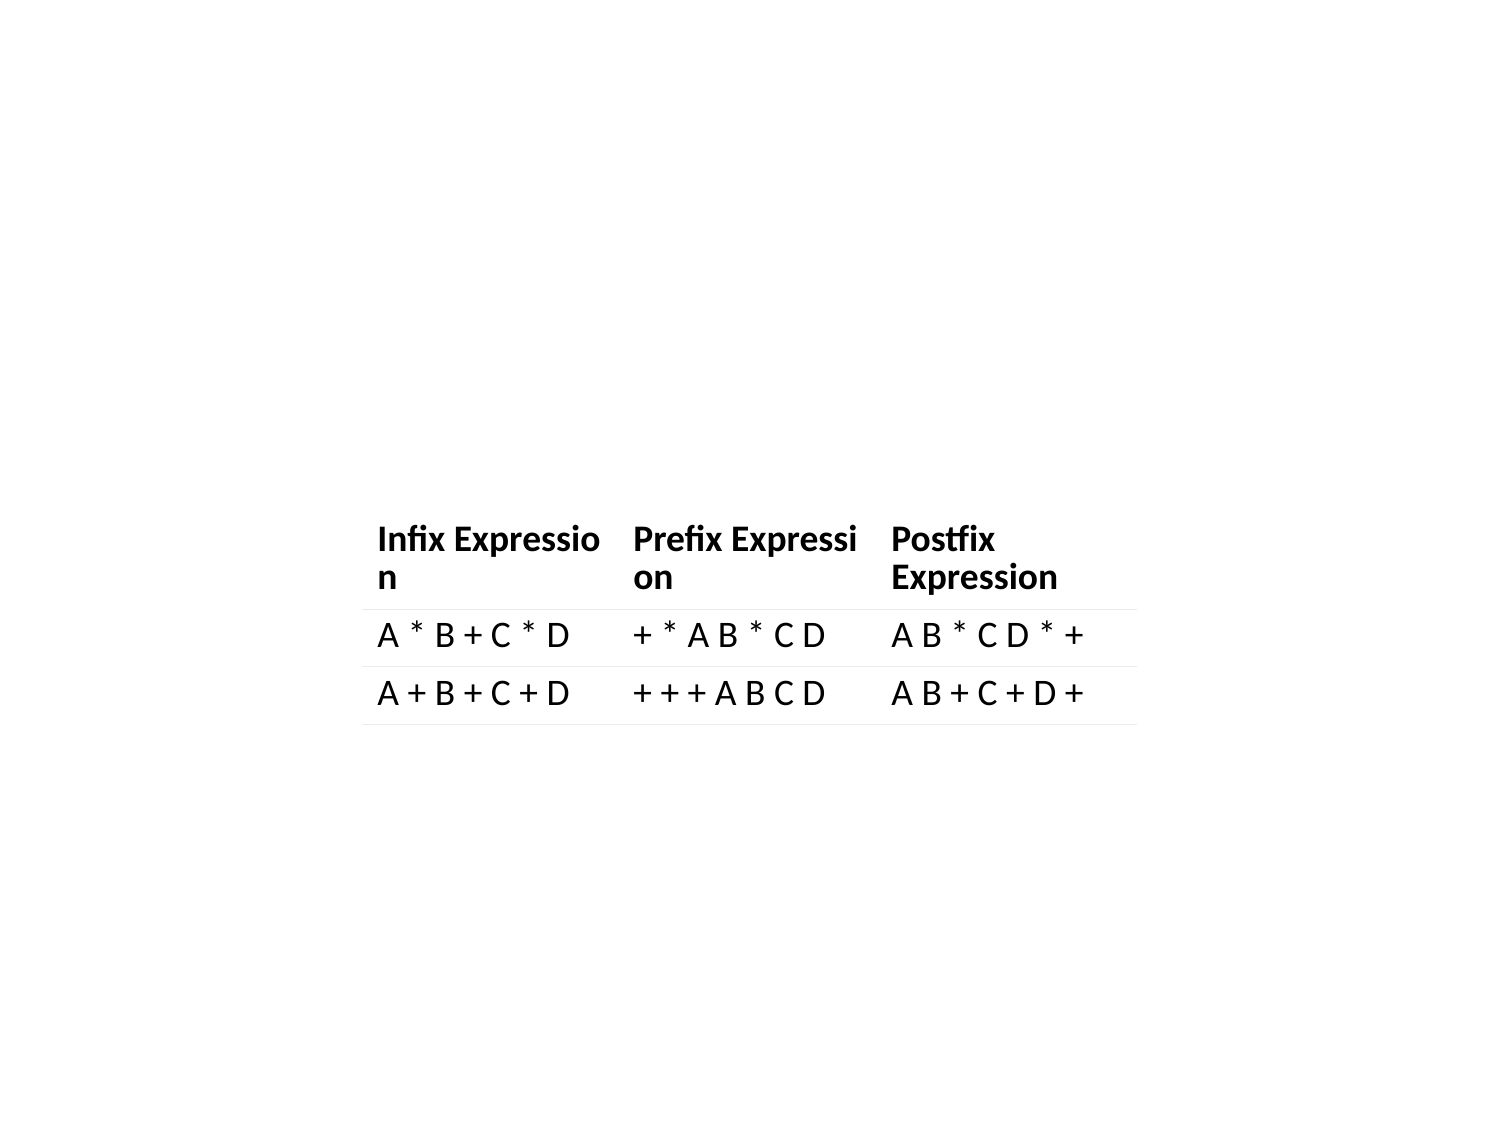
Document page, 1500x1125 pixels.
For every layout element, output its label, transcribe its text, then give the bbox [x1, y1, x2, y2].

table_cell + * A B * C D [621, 610, 879, 666]
table_cell A + B + C + D [362, 667, 621, 724]
table_cell A B + C + D + [879, 667, 1137, 724]
table_header Infix Expression [362, 514, 621, 609]
table_cell A B * C D * + [879, 610, 1137, 666]
table_cell A * B + C * D [362, 610, 621, 666]
table_cell + + + A B C D [621, 667, 879, 724]
table_header Postfix Expression [879, 514, 1137, 609]
table_header Prefix Expression [621, 514, 879, 609]
